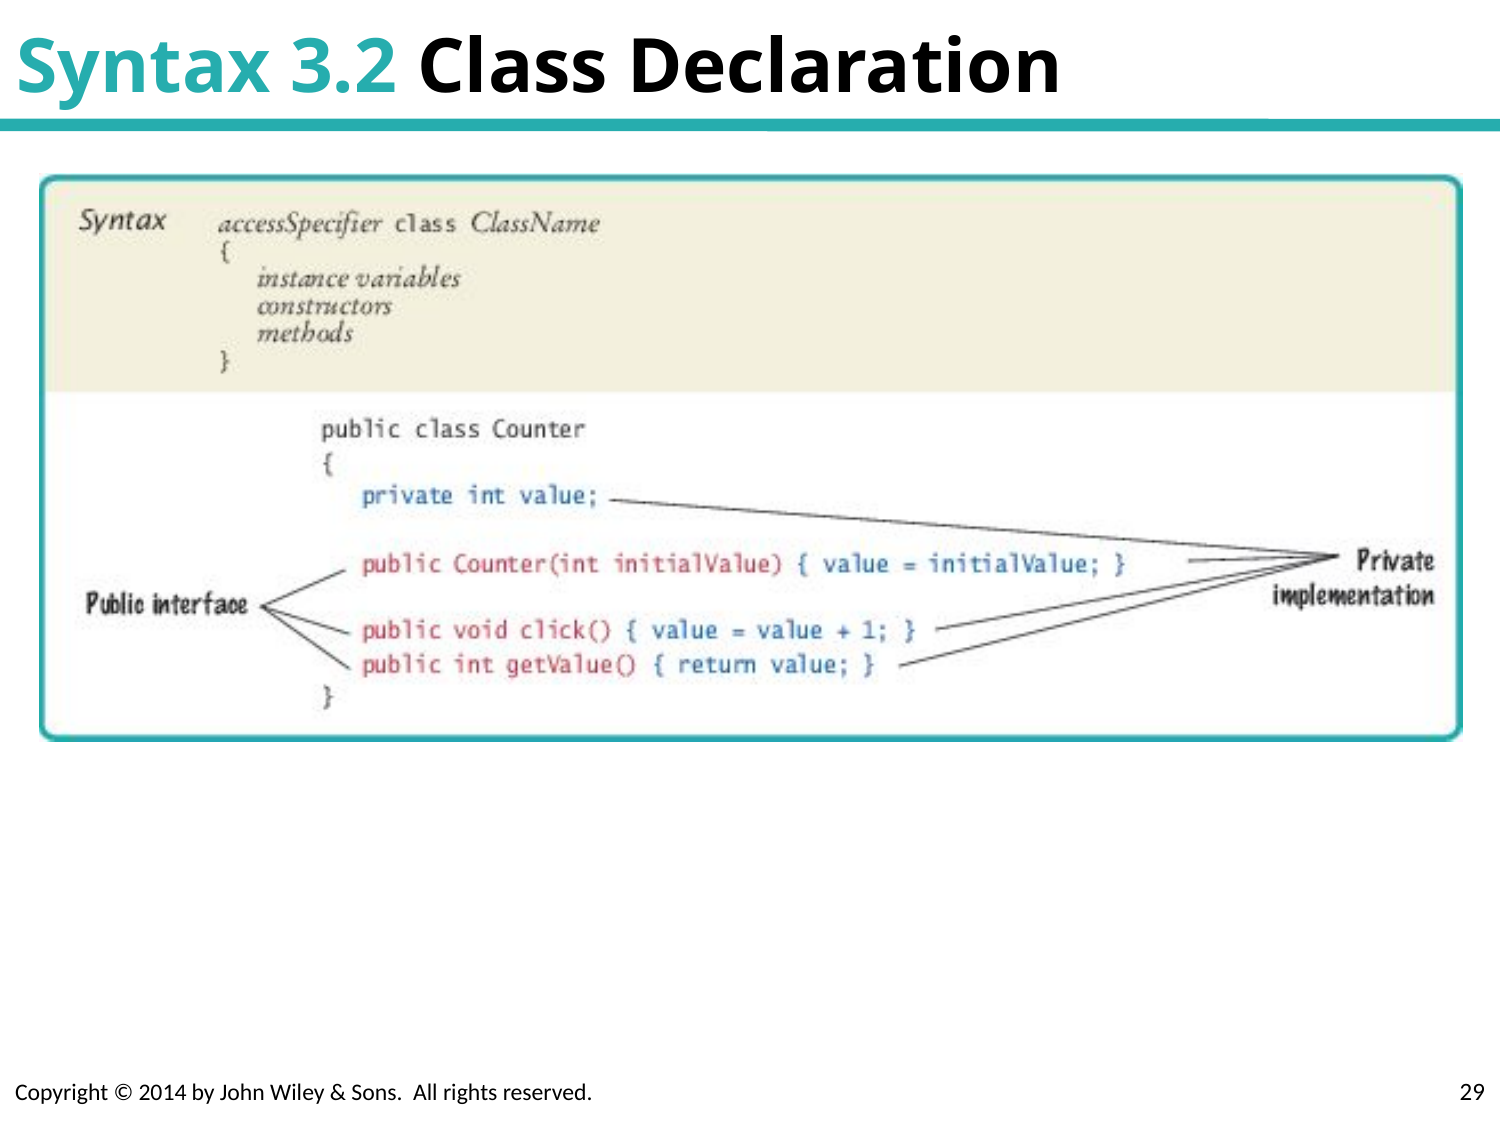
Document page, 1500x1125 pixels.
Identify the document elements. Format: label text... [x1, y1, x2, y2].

title Syntax 3.2 Class Declaration [1, 0, 1500, 125]
picture [39, 173, 1463, 742]
